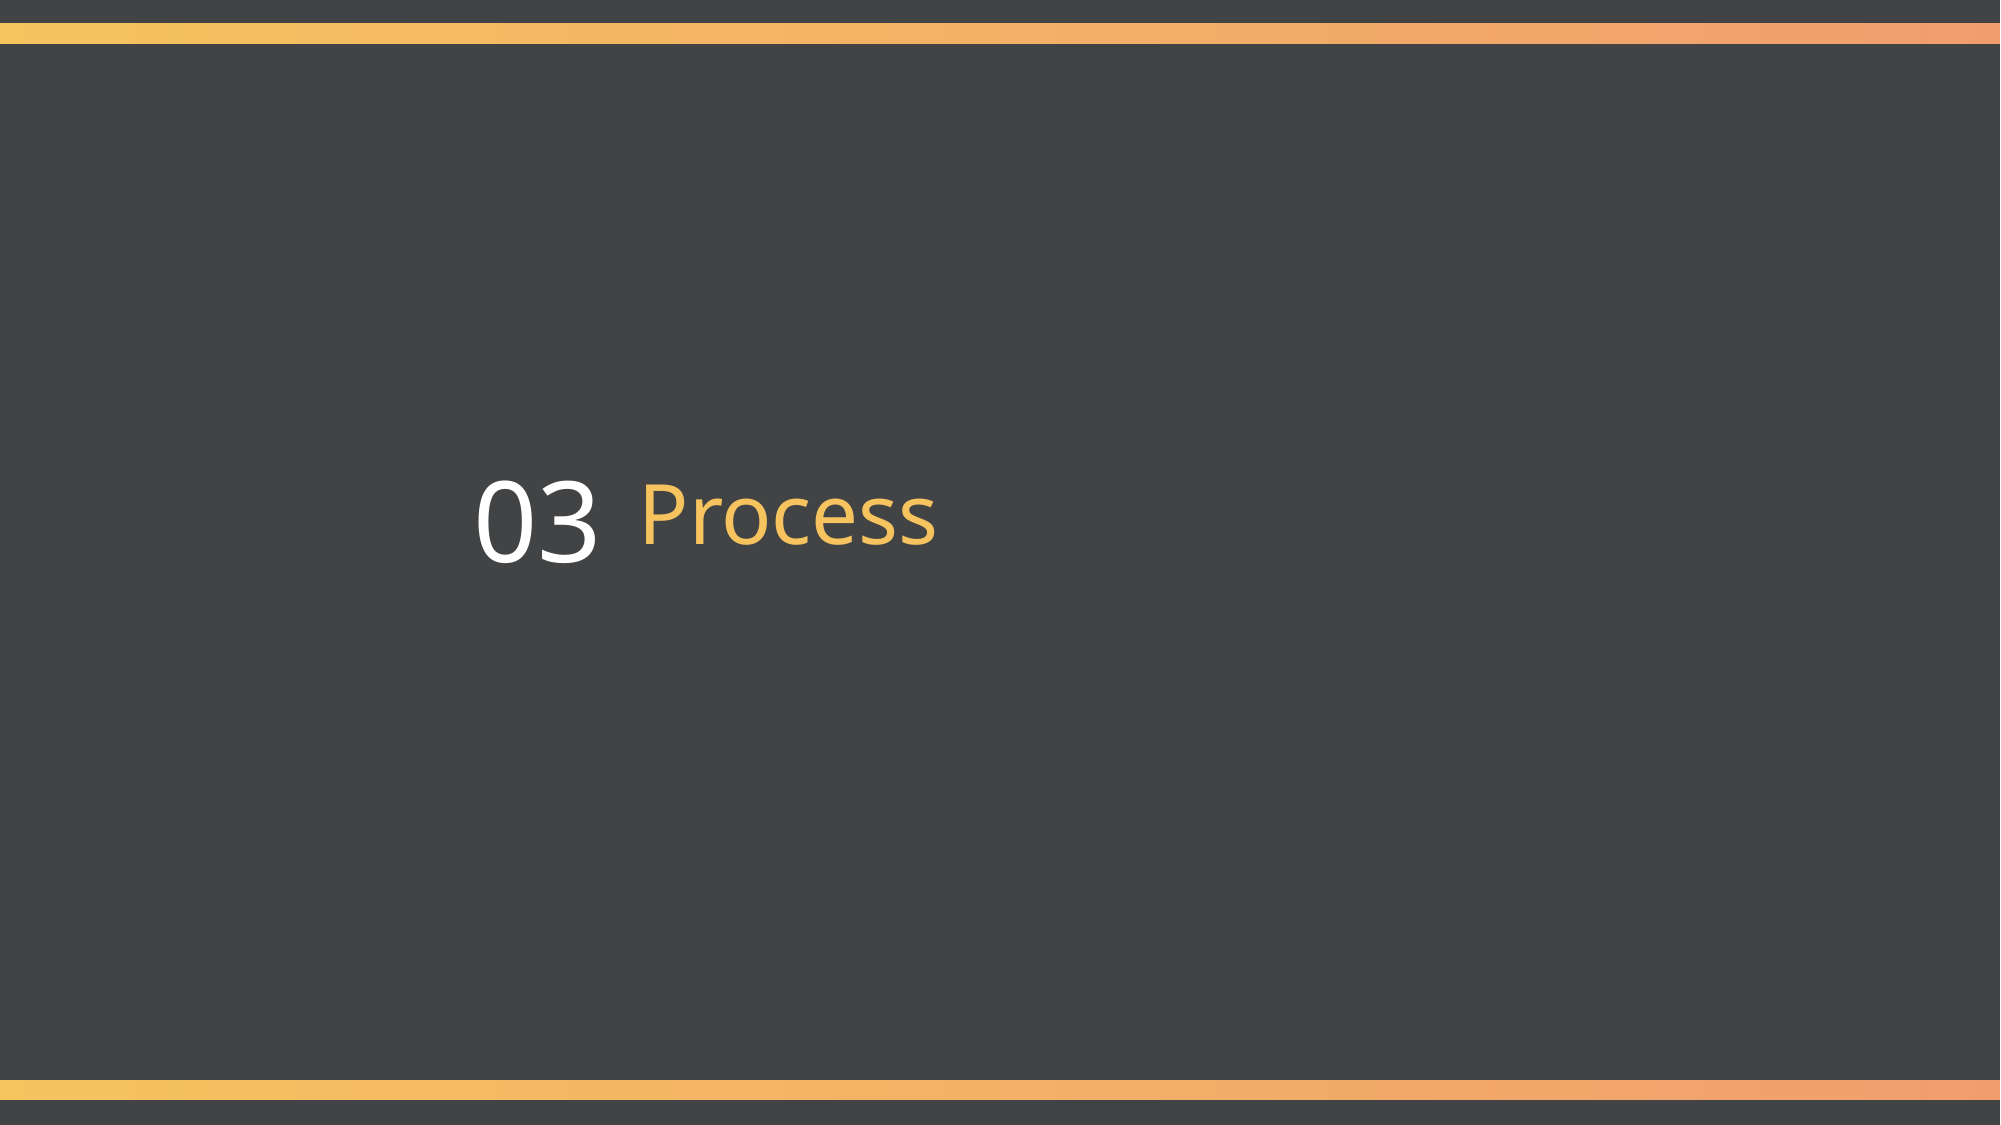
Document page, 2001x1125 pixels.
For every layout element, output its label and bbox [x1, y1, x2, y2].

text_box [0, 23, 2000, 1100]
